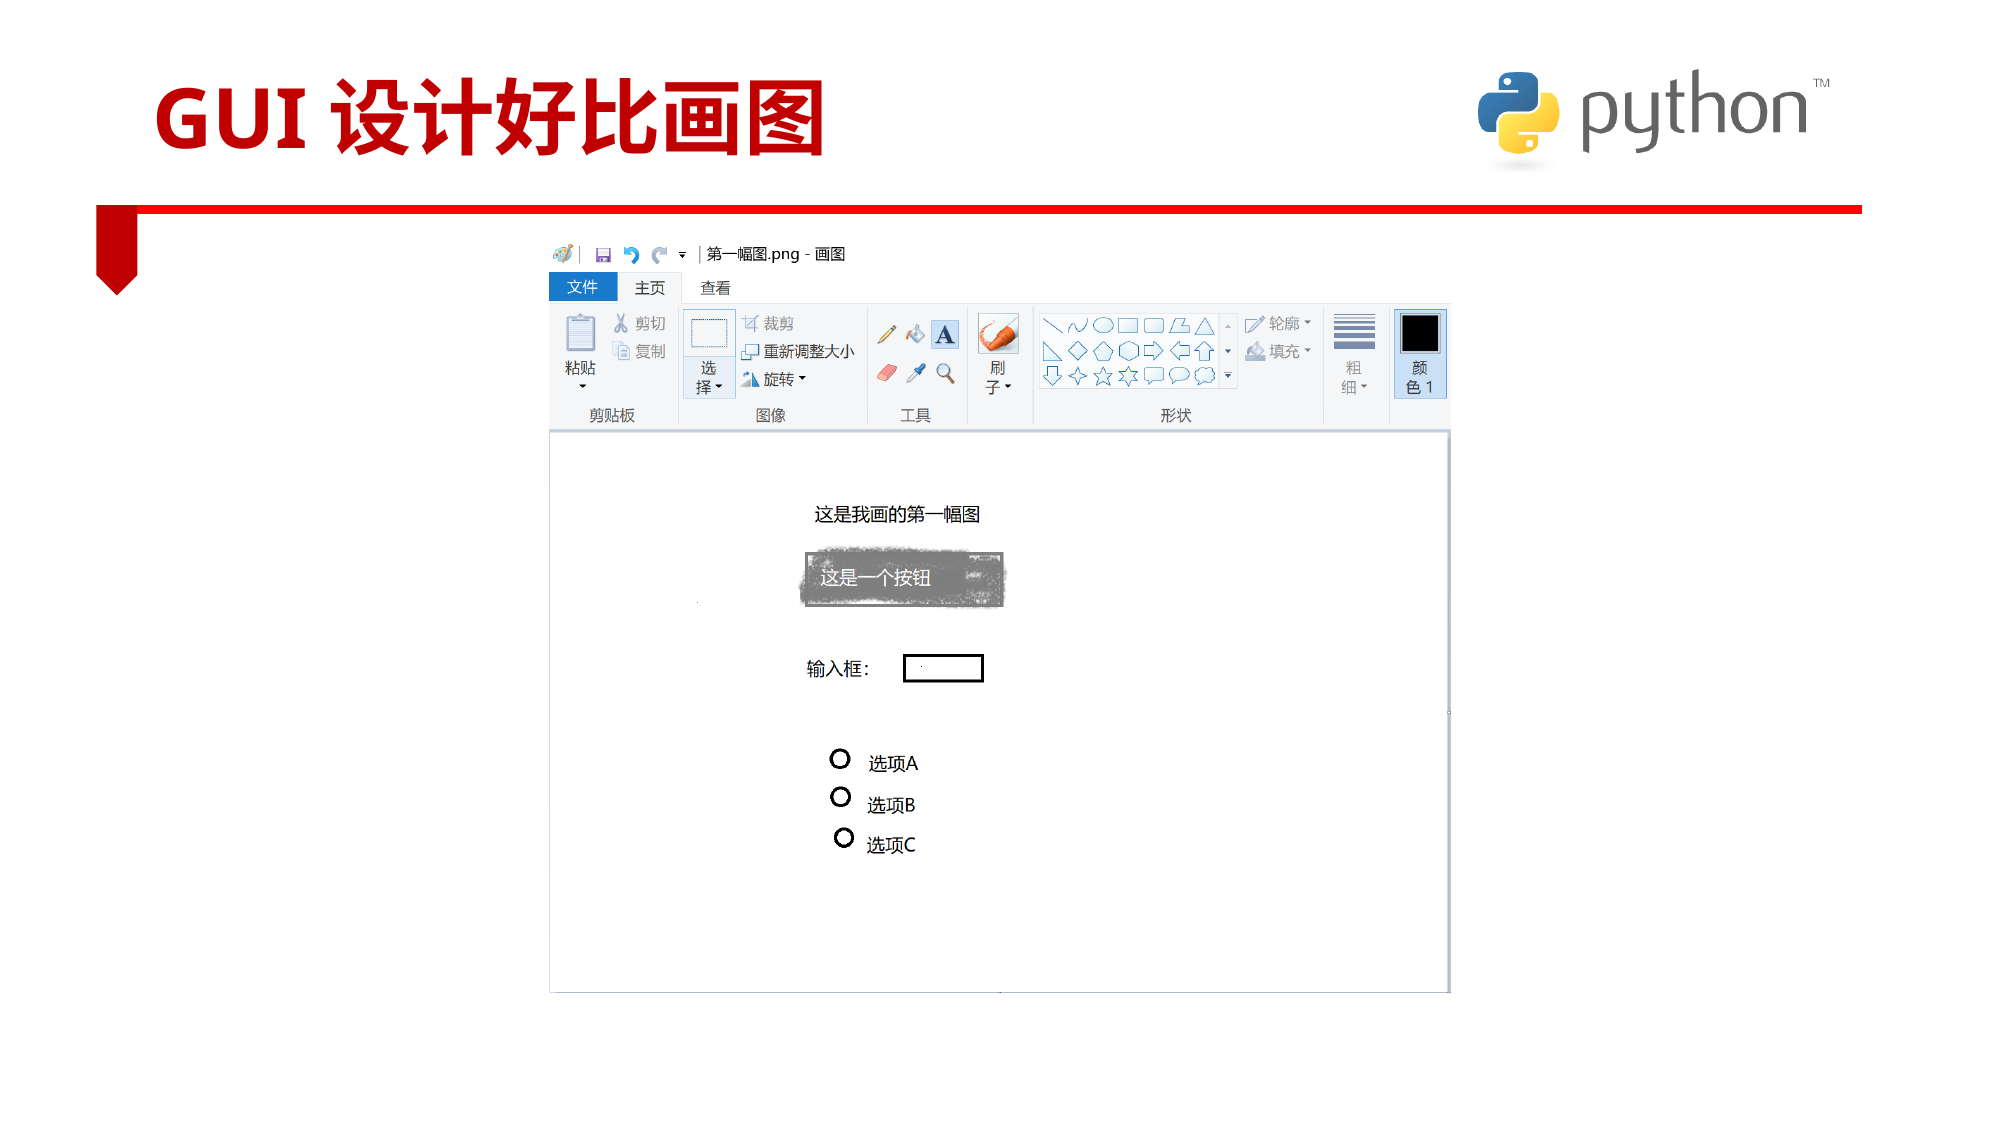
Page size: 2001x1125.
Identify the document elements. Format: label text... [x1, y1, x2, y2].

picture [1419, 47, 1863, 197]
title GUI设计好比画图 [137, 53, 1436, 191]
picture [549, 236, 1451, 993]
